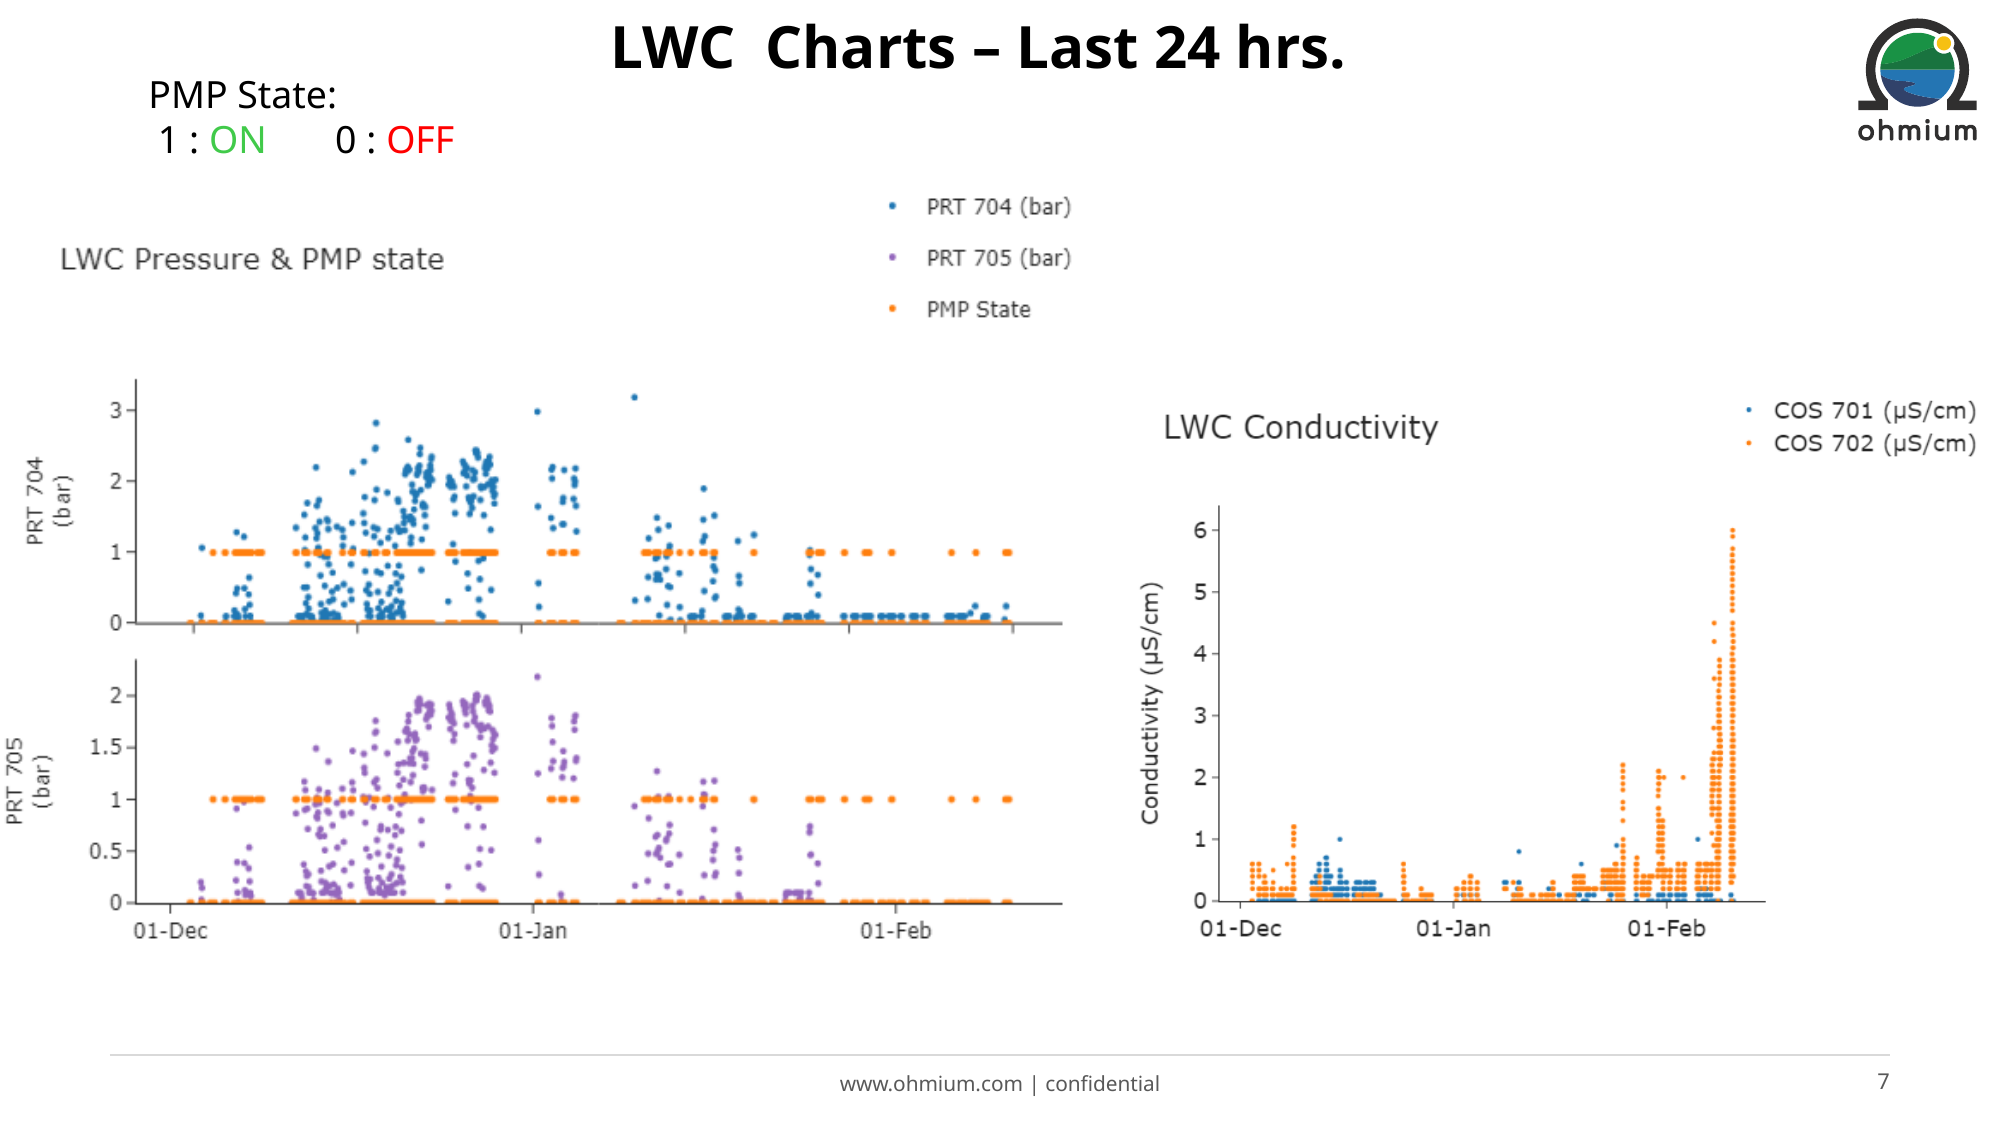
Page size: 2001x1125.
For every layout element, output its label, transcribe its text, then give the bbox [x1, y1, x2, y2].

title LWC Charts – Last 24 hrs. [116, 13, 1842, 85]
text_box PMP State: 1 : ON 0 : OFF [133, 63, 480, 160]
picture [0, 160, 2000, 1045]
